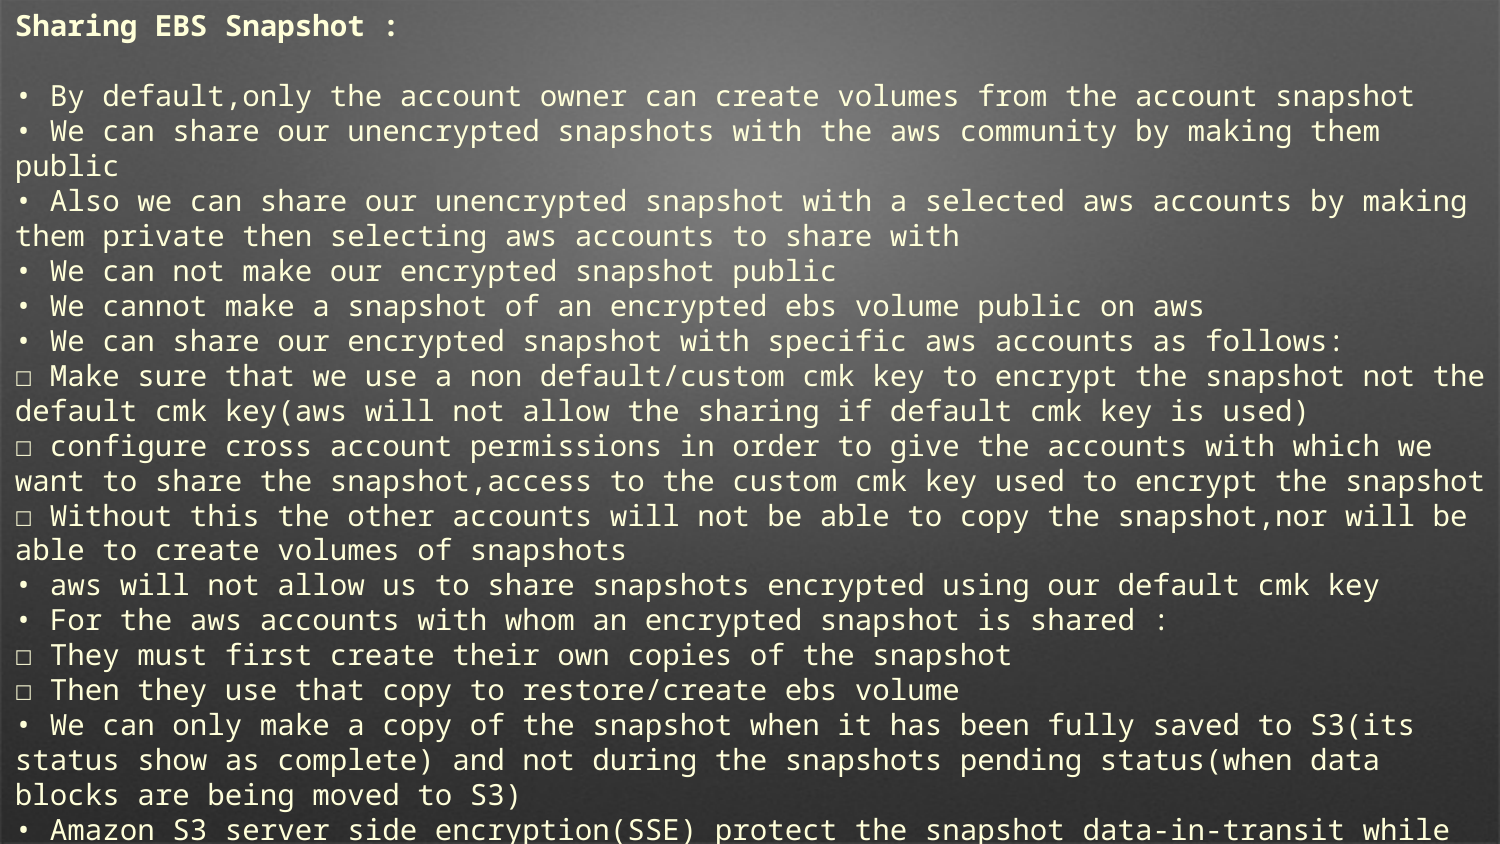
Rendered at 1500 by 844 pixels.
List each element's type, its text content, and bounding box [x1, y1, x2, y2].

text_box Sharing EBS Snapshot : • By default,only the account owner can create volumes from the account snapshot • We can share our unencrypted snapshots with the aws community by making them public • Also we can share our unencrypted snapshot with a selected aws accounts by making them private then selecting aws accounts to share with • We can not make our encrypted snapshot public • We cannot make a snapshot of an encrypted ebs volume public on aws • We can share our encrypted snapshot with specific aws accounts as follows: ☐ Make sure that we use a non default/custom cmk key to encrypt the snapshot not the default cmk key(aws will not allow the sharing if default cmk key is used) ☐ configure cross account permissions in order to give the accounts with which we want to share the snapshot,access to the custom cmk key used to encrypt the snapshot ☐ Without this the other accounts will not be able to copy the snapshot,nor will be able to create volumes of snapshots • aws will not allow us to share snapshots encrypted using our default cmk key • For the aws accounts with whom an encrypted snapshot is shared : ☐ They must first create their own copies of the snapshot ☐ Then they use that copy to restore/create ebs volume • We can only make a copy of the snapshot when it has been fully saved to S3(its status show as complete) and not during the snapshots pending status(when data blocks are being moved to S3) • Amazon S3 server side encryption(SSE) protect the snapshot data-in-transit while copying • We can have upto 5 snapshots copy request running in a single destination per account [0, 0, 1500, 844]
